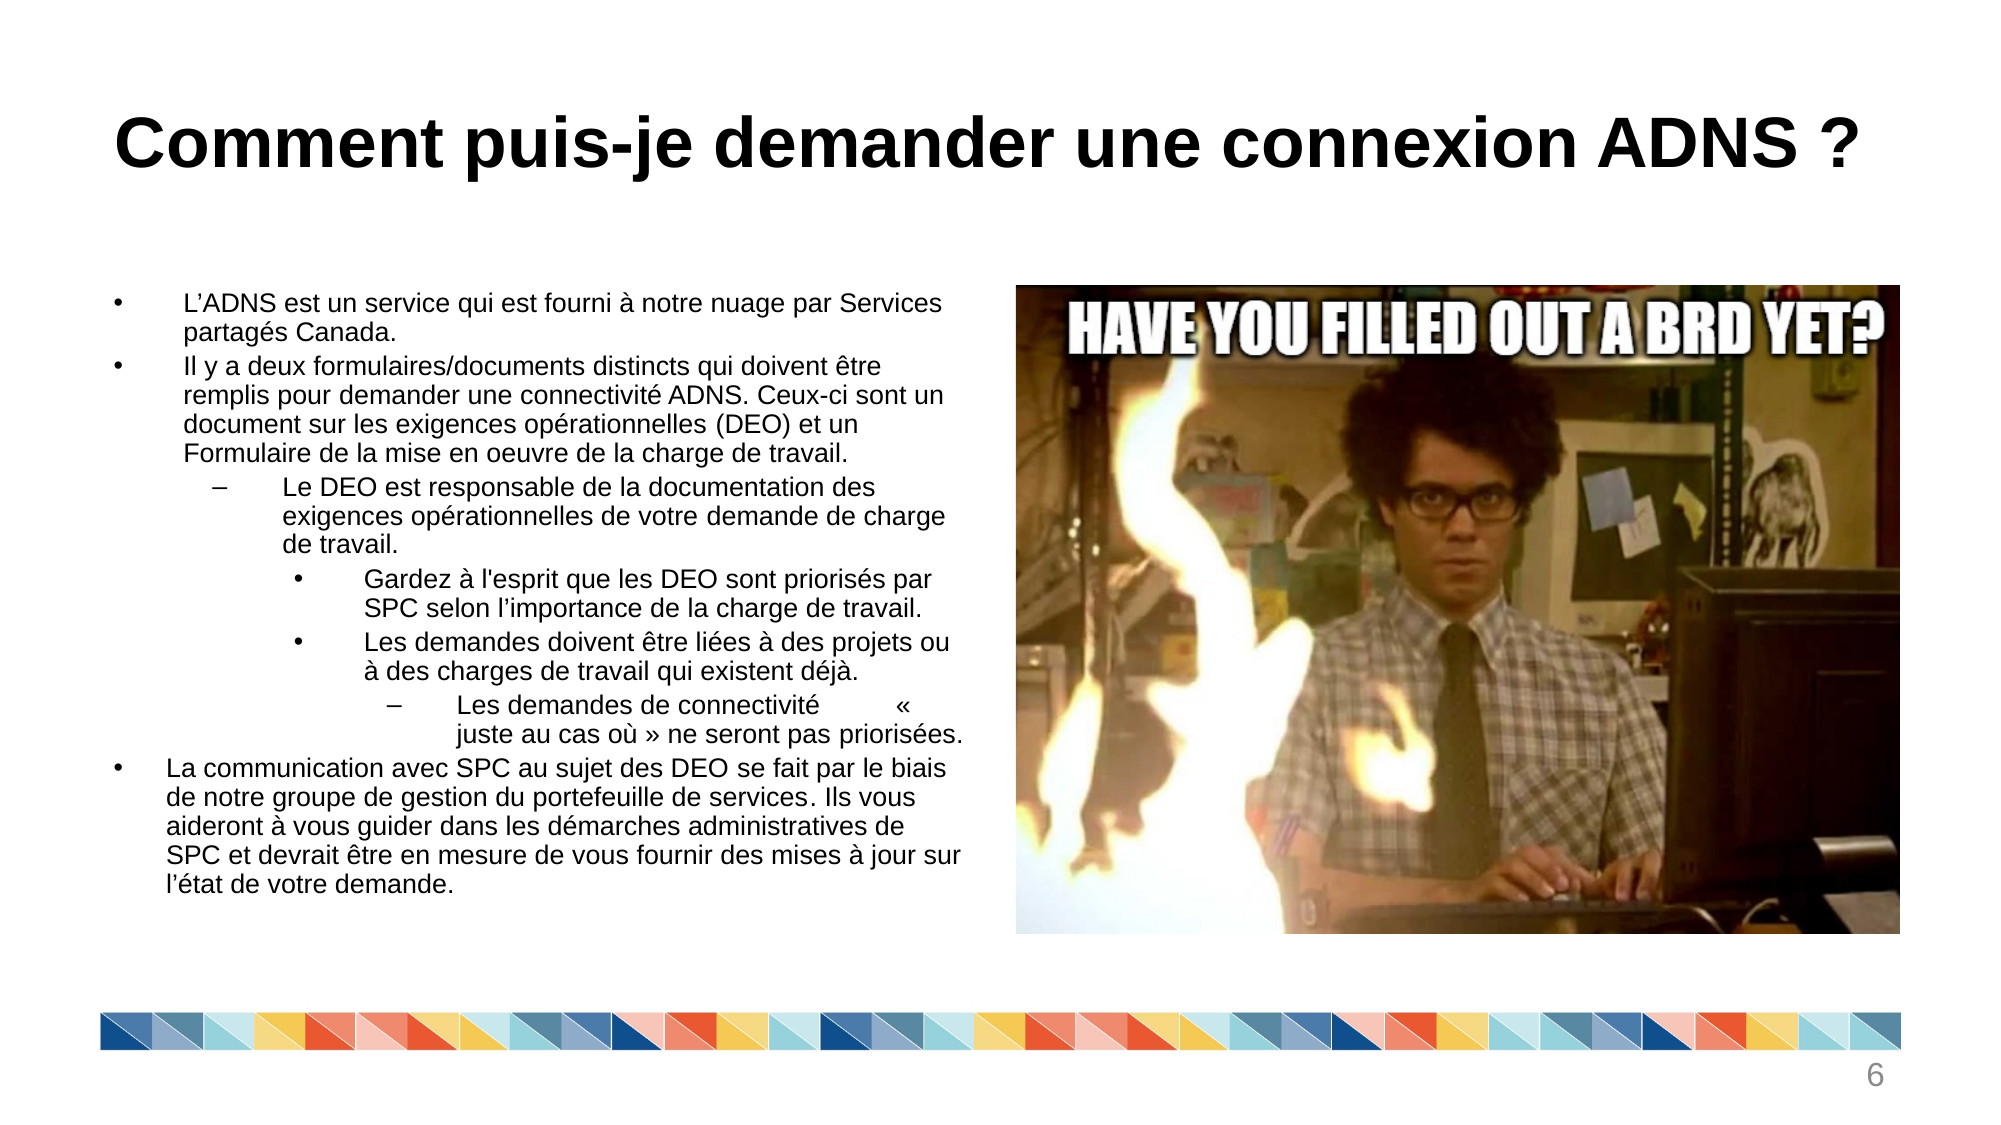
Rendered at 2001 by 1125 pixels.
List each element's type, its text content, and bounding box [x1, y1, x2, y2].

text_box L’ADNS est un service qui est fourni à notre nuage par Services partagés Canada. Il y a deux formulaires/documents distincts qui doivent être remplis pour demander une connectivité ADNS. Ceux-ci sont un document sur les exigences opérationnelles (DEO) et un Formulaire de la mise en oeuvre de la charge de travail. Le DEO est responsable de la documentation des exigences opérationnelles de votre demande de charge de travail. Gardez à l'esprit que les DEO sont priorisés par SPC selon l’importance de la charge de travail. Les demandes doivent être liées à des projets ou à des charges de travail qui existent déjà. Les demandes de connectivité « juste au cas où » ne seront pas priorisées. La communication avec SPC au sujet des DEO se fait par le biais de notre groupe de gestion du portefeuille de services. Ils vous aideront à vous guider dans les démarches administratives de SPC et devrait être en mesure de vous fournir des mises à jour sur l’état de votre demande. [98, 281, 983, 930]
slide_number 6 [1433, 1042, 1900, 1103]
title Comment puis-je demander une connexion ADNS ? [99, 45, 1900, 233]
picture [0, 0, 2001, 1125]
